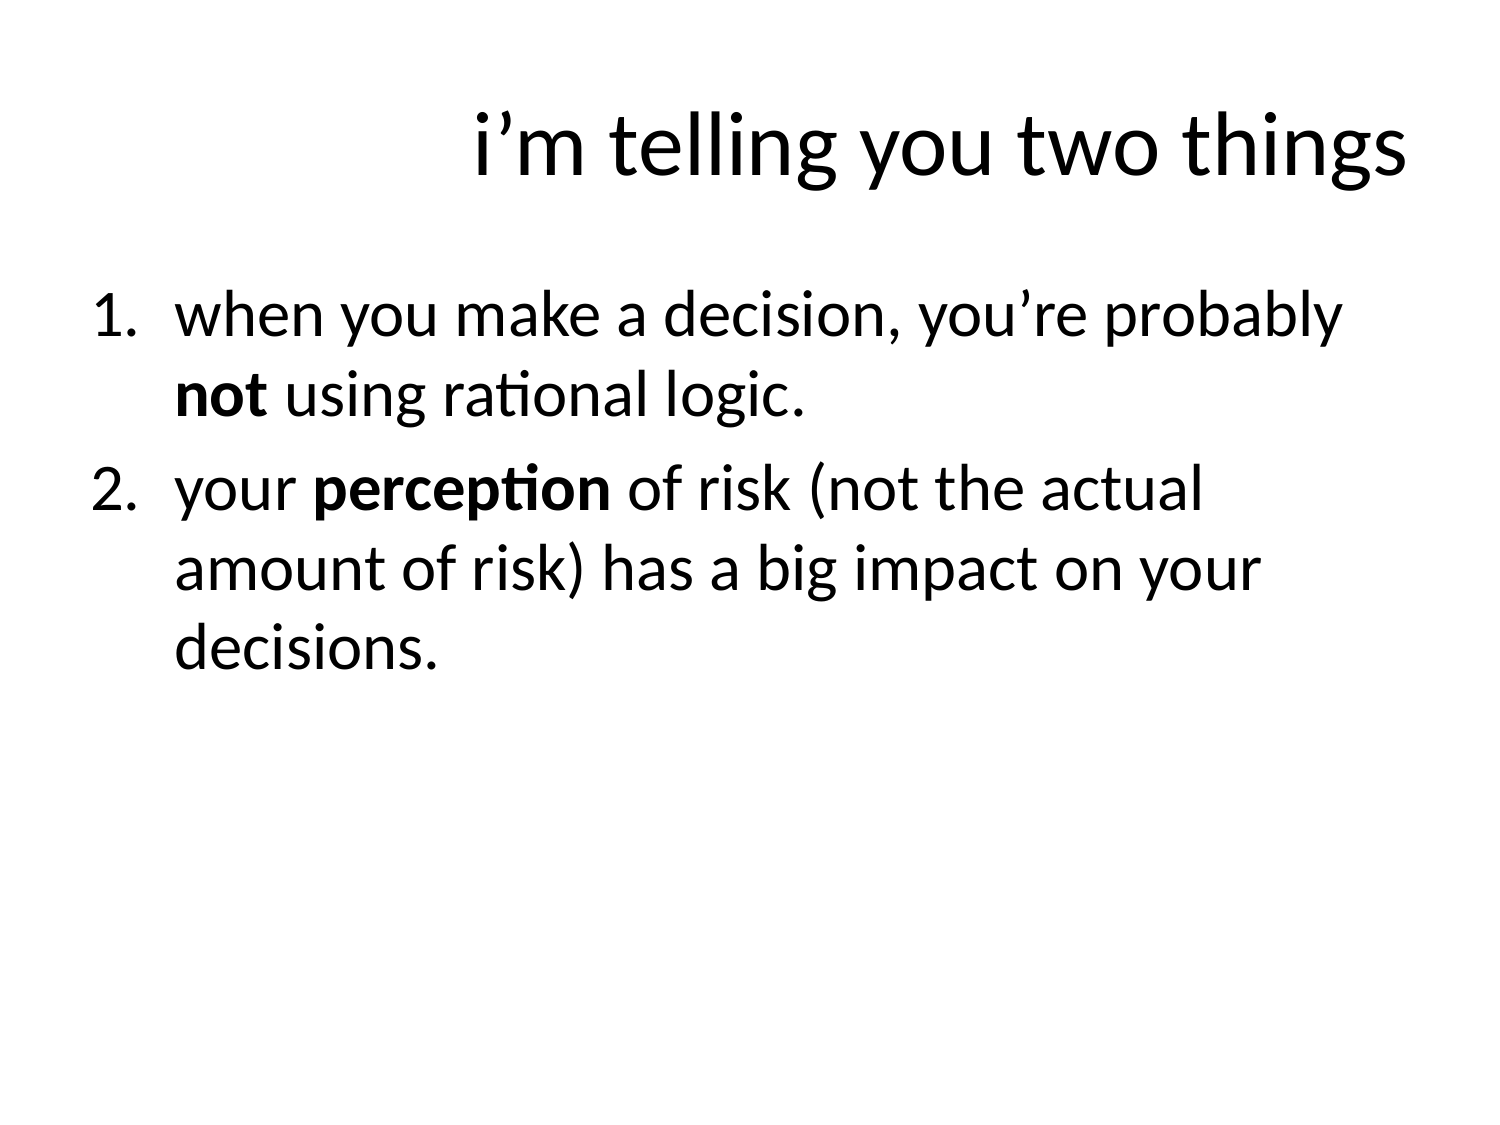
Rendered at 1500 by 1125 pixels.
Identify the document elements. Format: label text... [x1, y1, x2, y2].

title i’m telling you two things [75, 45, 1425, 233]
list when you make a decision, you’re probably not using rational logic. your perception of risk (not the actual amount of risk) has a big impact on your decisions. [75, 262, 1425, 1005]
